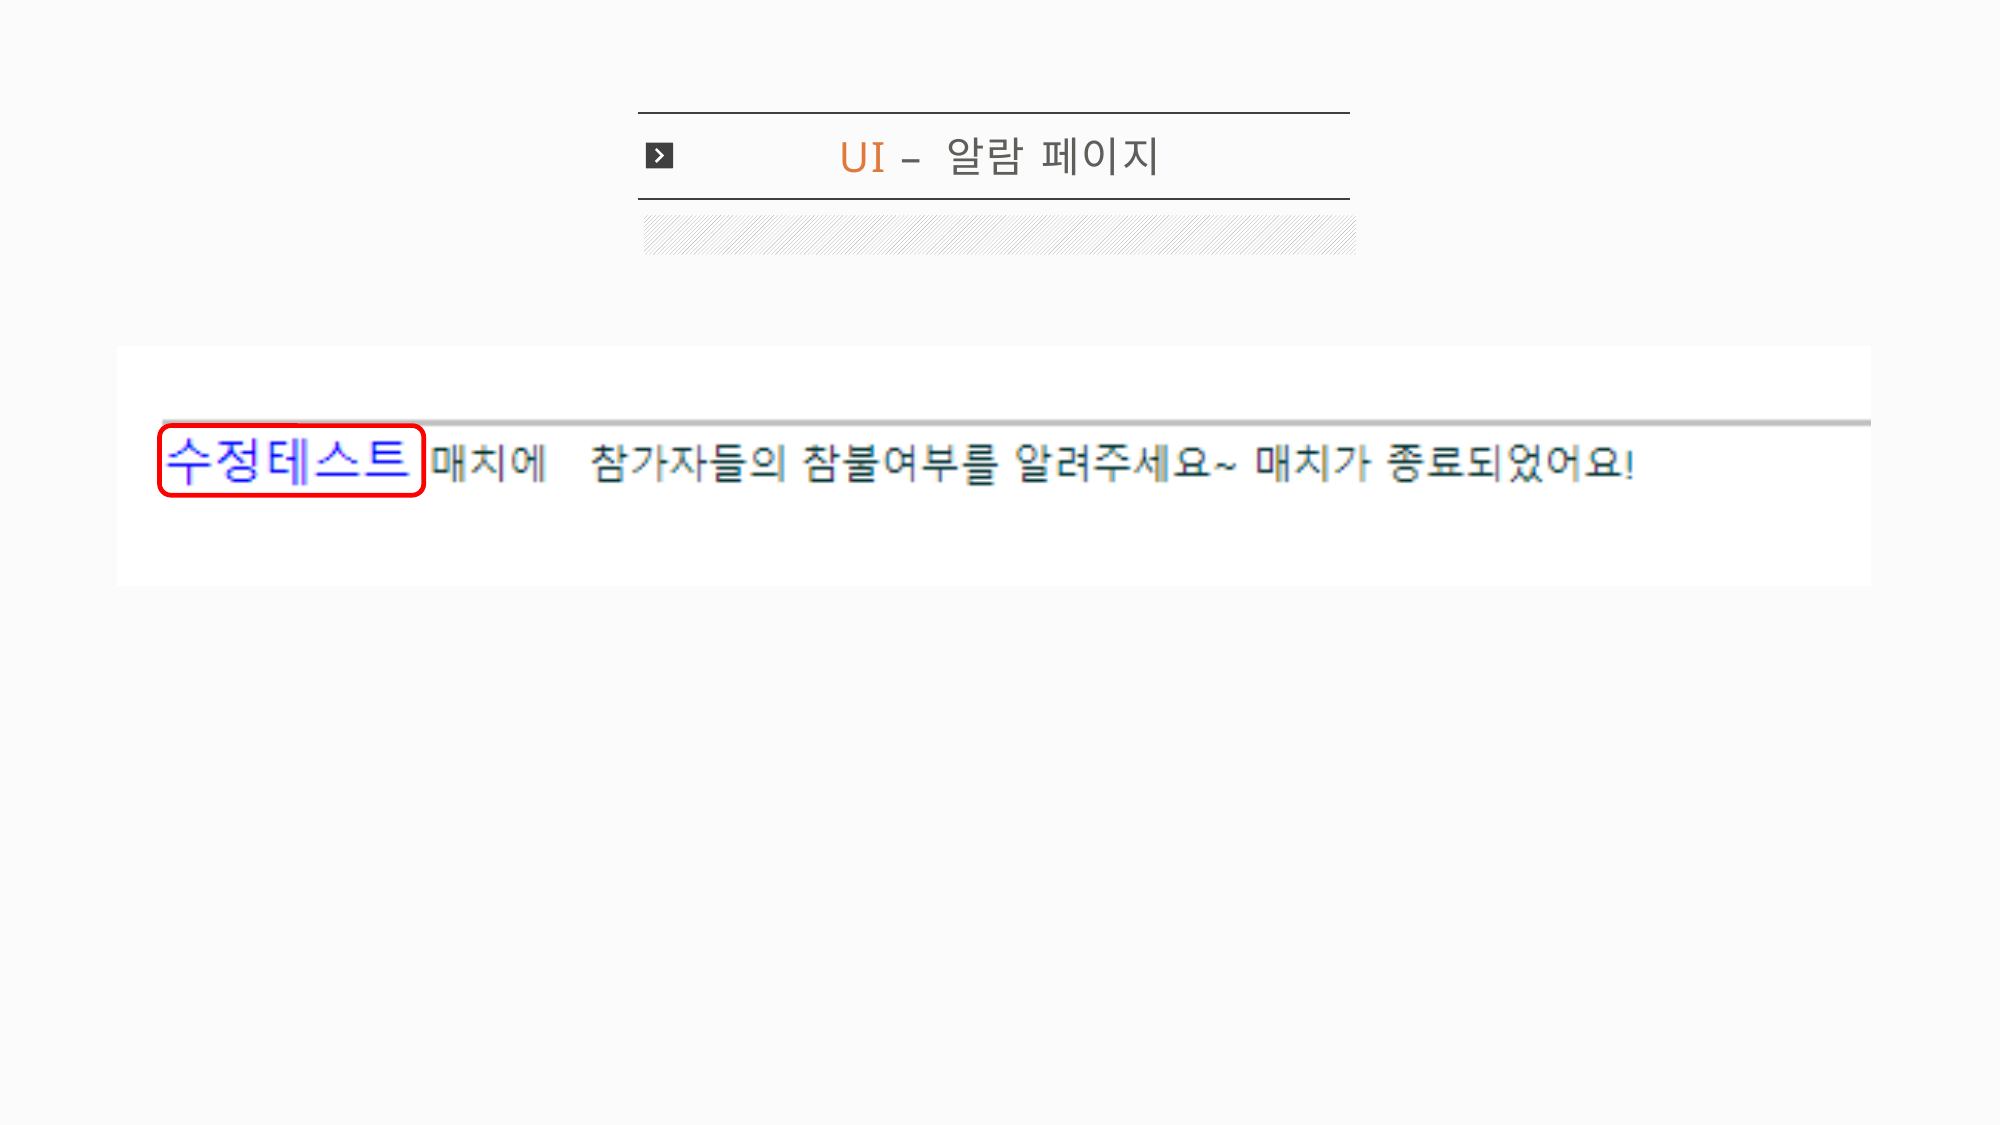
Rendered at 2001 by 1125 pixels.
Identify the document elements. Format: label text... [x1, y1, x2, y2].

picture [117, 346, 1871, 586]
text_box [643, 214, 1357, 256]
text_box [645, 142, 674, 169]
text_box UI – 알람 페이지 [823, 123, 1176, 189]
